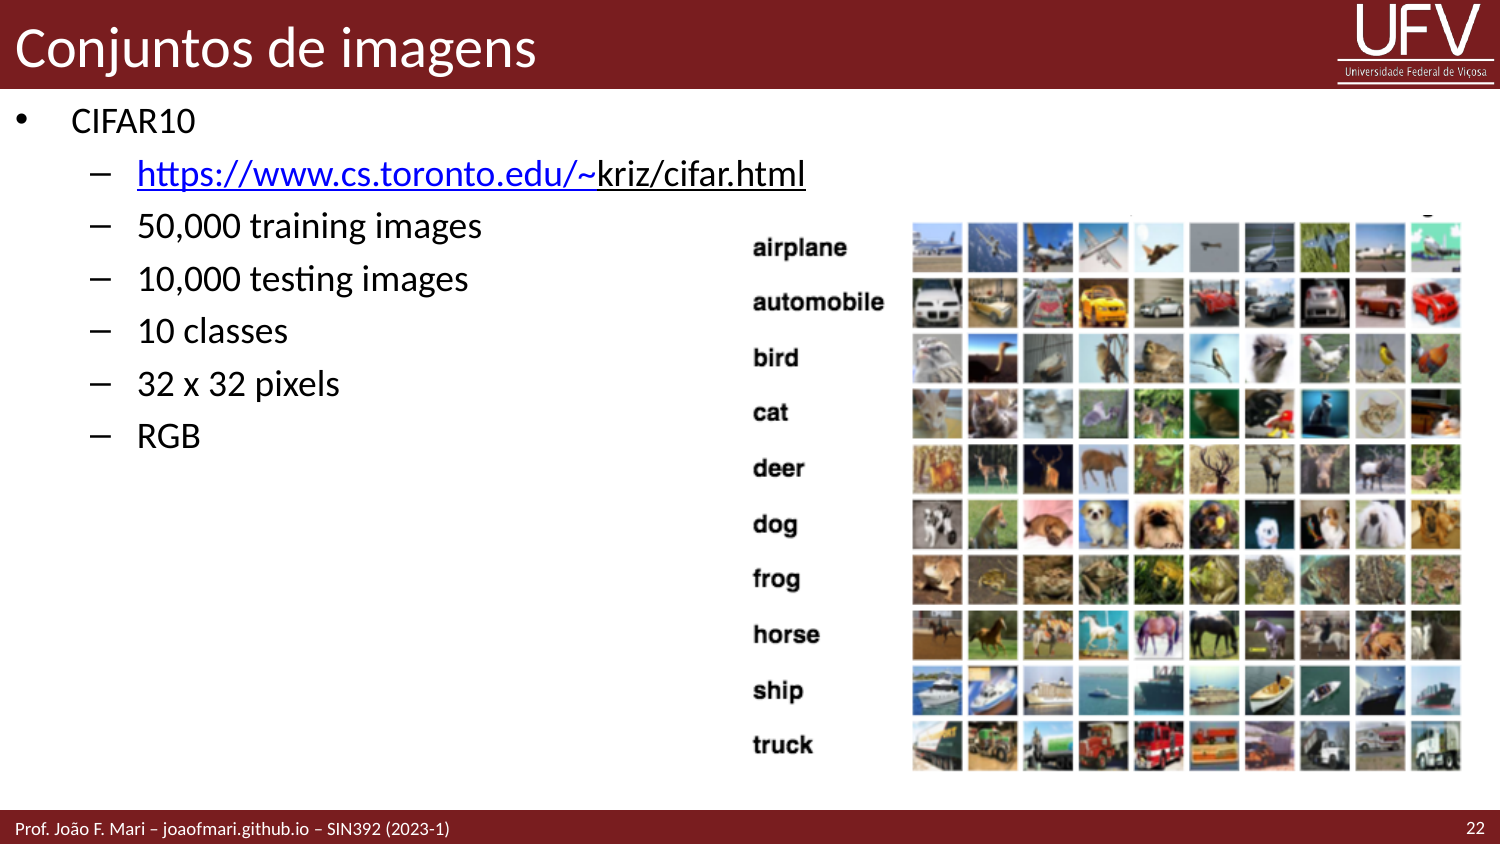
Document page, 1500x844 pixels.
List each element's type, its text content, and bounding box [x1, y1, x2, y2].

title Conjuntos de imagens [0, 0, 1500, 88]
list CIFAR10 https://www.cs.toronto.edu/~kriz/cifar.html 50,000 training images 10,000 testing images 10 classes 32 x 32 pixels RGB [0, 88, 1500, 812]
slide_number 22 [1328, 811, 1500, 844]
footer Prof. João F. Mari – joaofmari.github.io – SIN392 (2023-1) [0, 812, 1034, 844]
picture [748, 215, 1472, 784]
